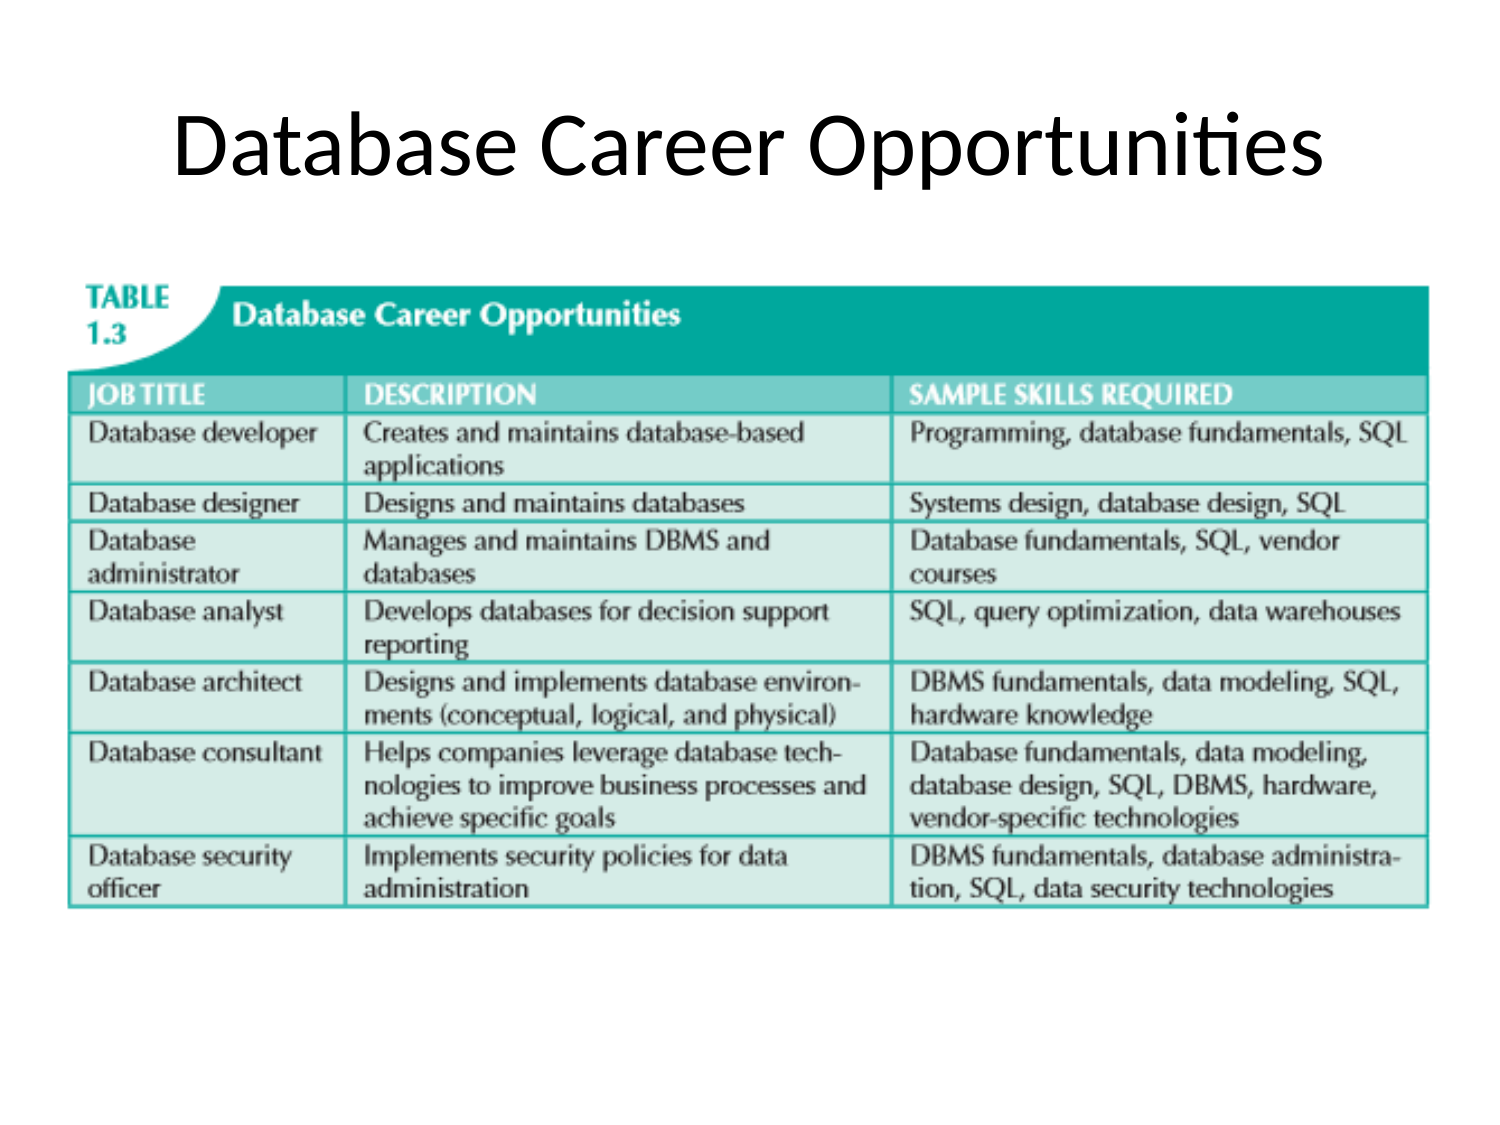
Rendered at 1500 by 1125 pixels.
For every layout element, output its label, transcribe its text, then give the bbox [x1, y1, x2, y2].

picture [37, 262, 1452, 916]
title Database Career Opportunities [75, 45, 1425, 233]
